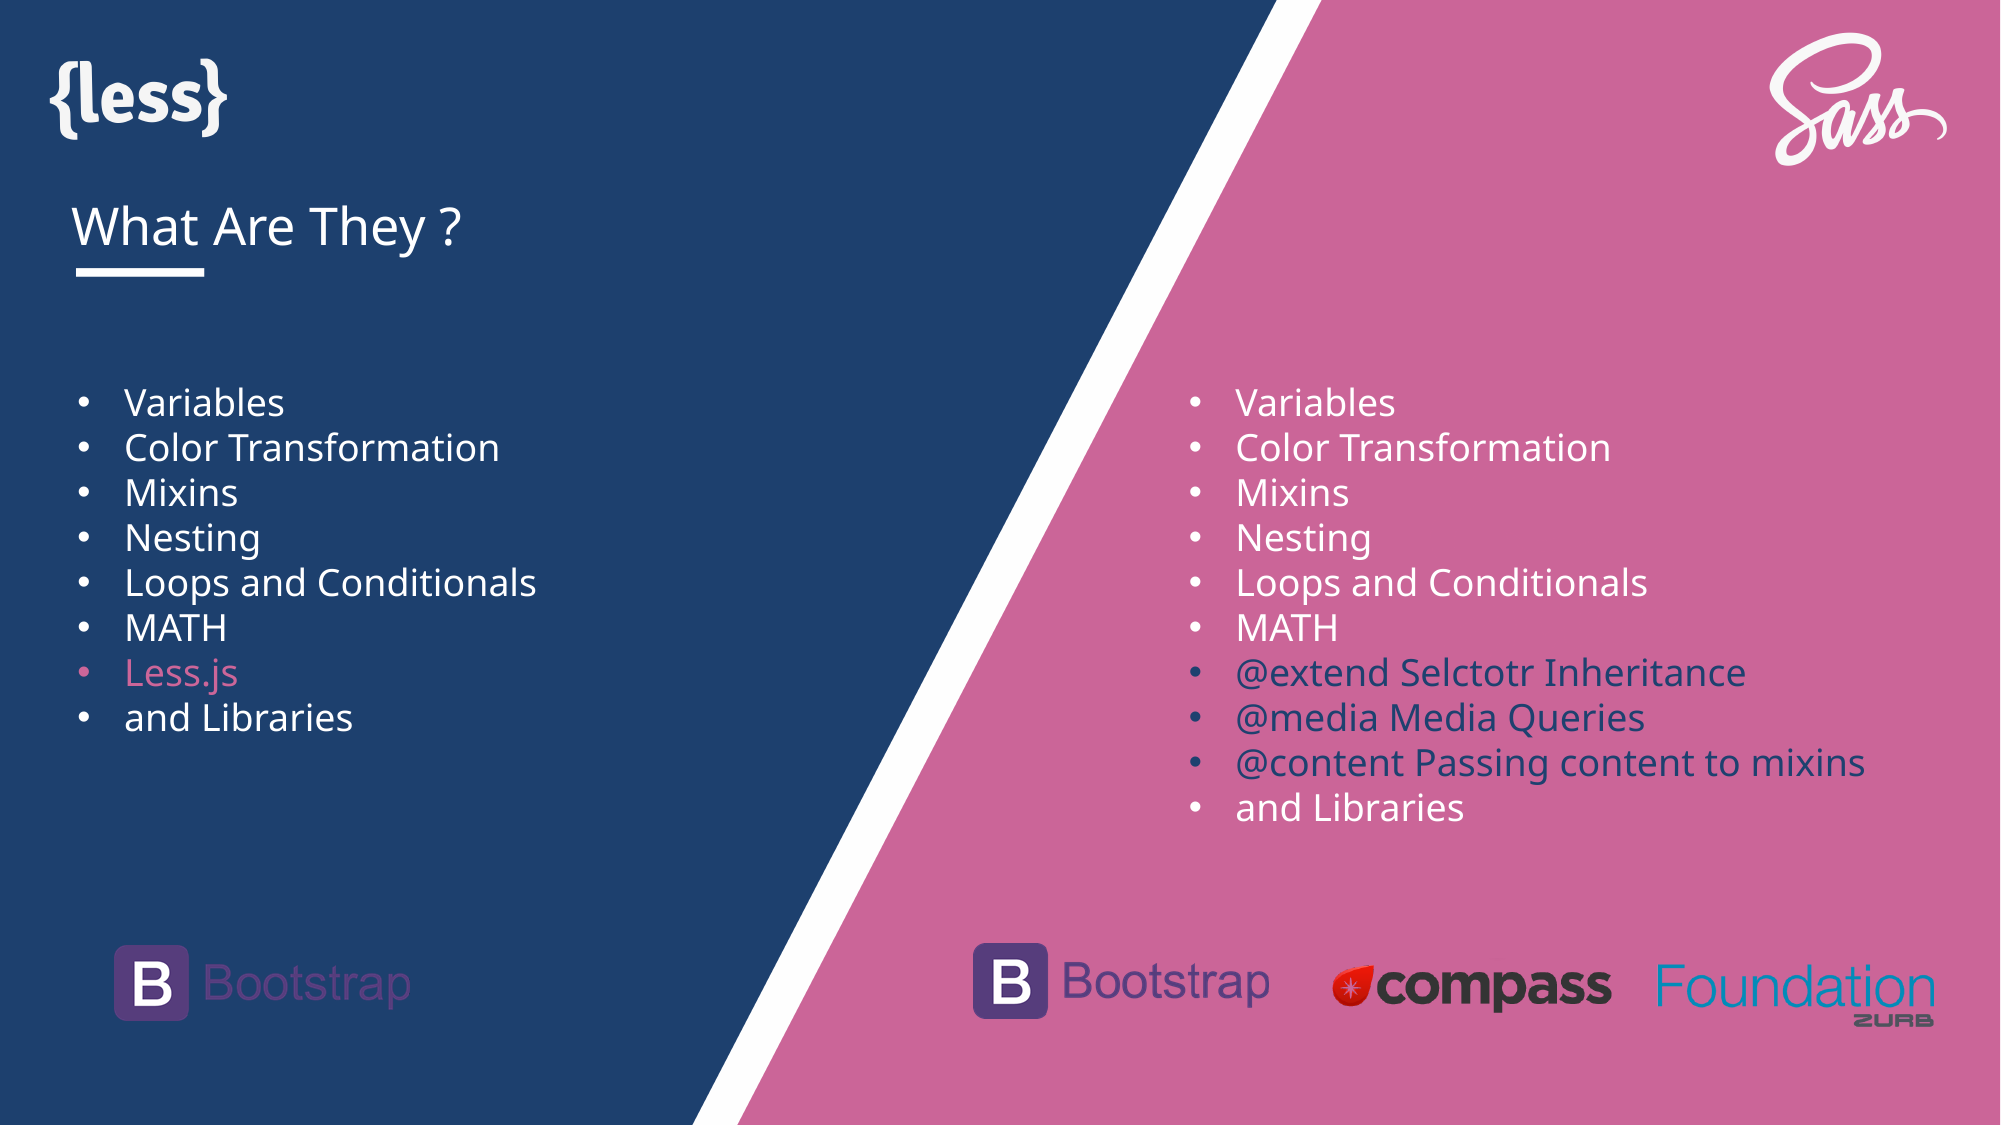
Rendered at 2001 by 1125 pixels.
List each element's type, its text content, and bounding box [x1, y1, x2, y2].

picture [0, 0, 2001, 1125]
text_box Variables Color Transformation Mixins Nesting Loops and Conditionals MATH @extend Selctotr Inheritance @media Media Queries @content Passing content to mixins and Libraries [1173, 371, 1942, 927]
text_box What Are They ? [56, 185, 942, 275]
text_box Variables Color Transformation Mixins Nesting Loops and Conditionals MATH Less.js and Libraries [62, 371, 831, 927]
